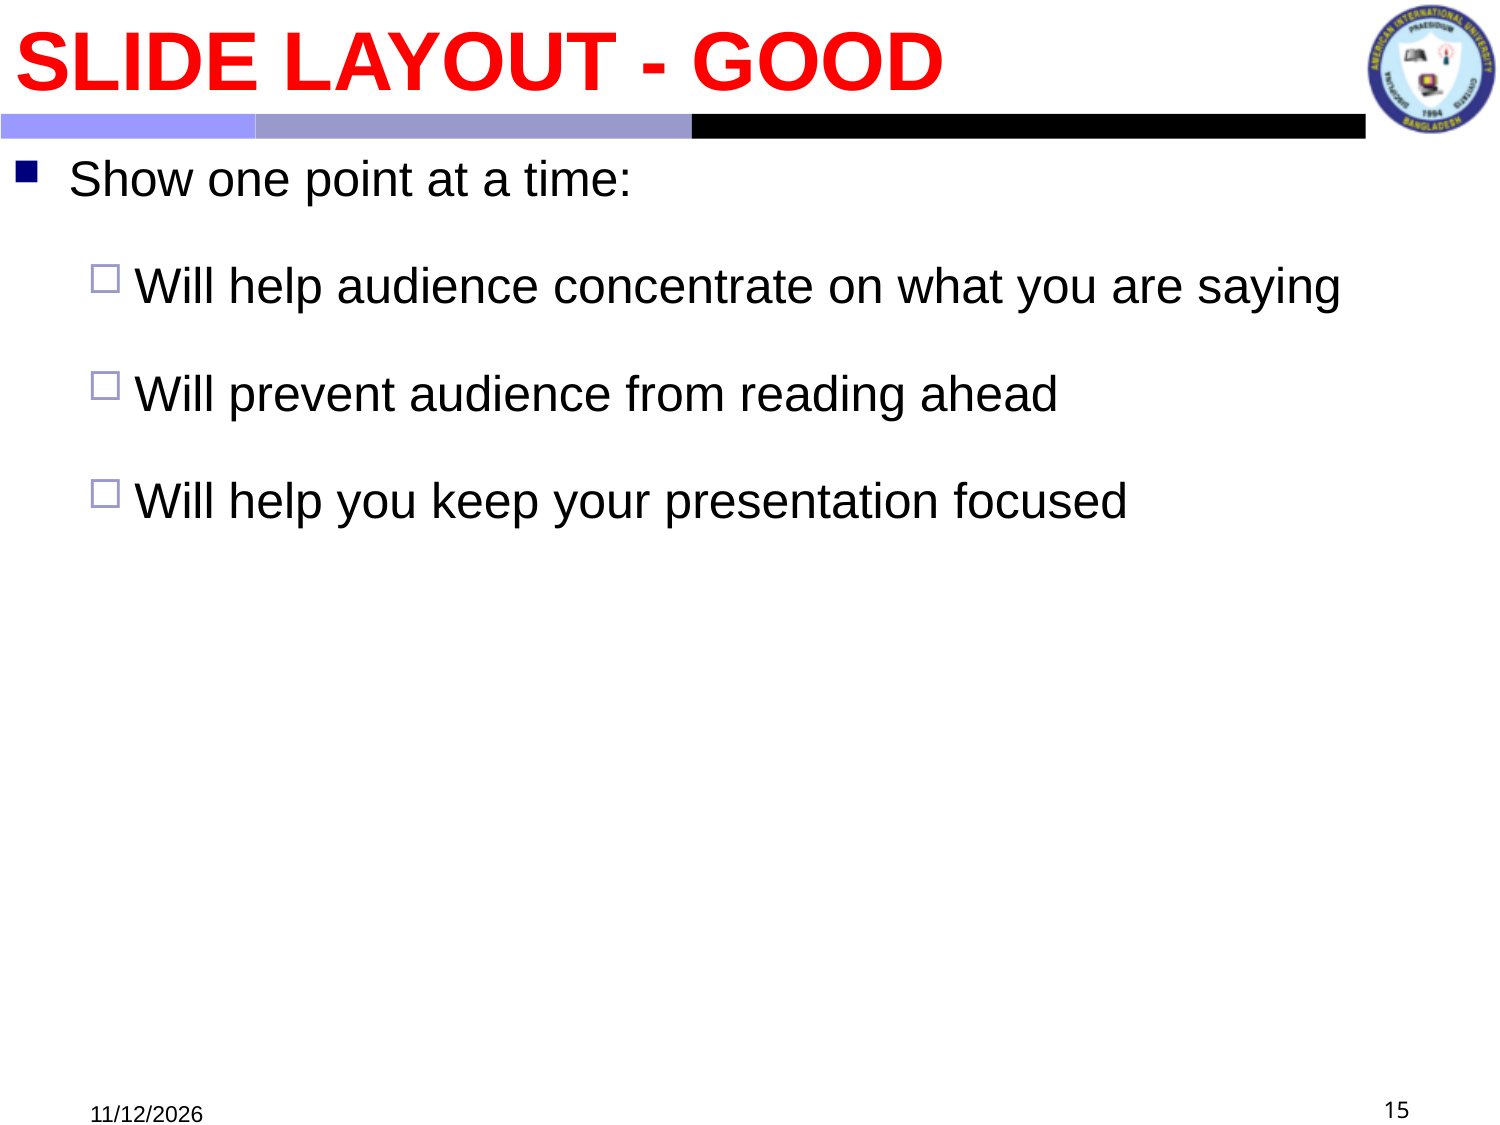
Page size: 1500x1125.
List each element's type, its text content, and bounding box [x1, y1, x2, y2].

picture [1365, 2, 1499, 137]
slide_number 15 [1074, 1074, 1426, 1125]
list Slide layout - GOOD [0, 0, 1366, 114]
list Show one point at a time: Will help audience concentrate on what you are saying Will prevent audience from reading ahead Will help you keep your presentation focused [0, 138, 1499, 1056]
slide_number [74, 1074, 426, 1125]
